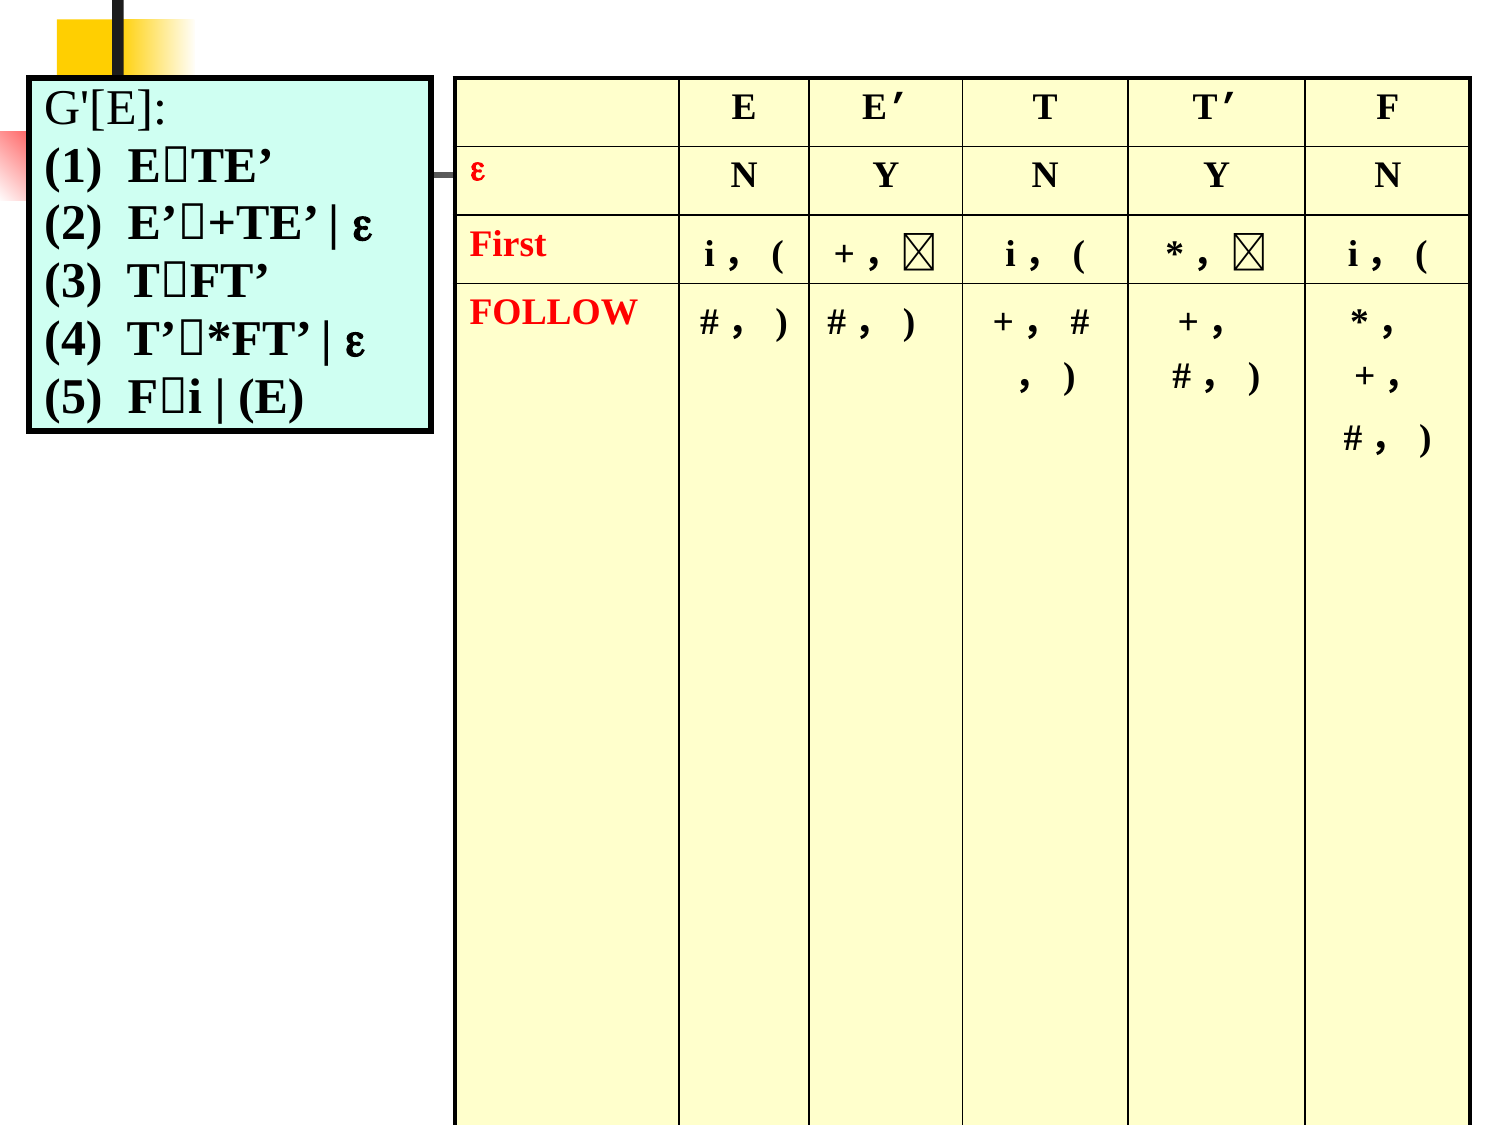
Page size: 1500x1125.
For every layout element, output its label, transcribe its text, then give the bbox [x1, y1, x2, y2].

table_header F [1306, 80, 1468, 146]
table_header [457, 80, 678, 146]
table_cell #，) [810, 284, 962, 1125]
table_header E [680, 80, 808, 146]
table_cell N [963, 147, 1127, 214]
table_cell i，( [1306, 216, 1468, 283]
table_cell First [457, 216, 678, 283]
table_header T’ [1129, 80, 1304, 146]
table_cell N [680, 147, 808, 214]
table_cell Y [810, 147, 962, 214]
table_cell FOLLOW [457, 284, 678, 1125]
table_cell Y [1129, 147, 1304, 214]
table_cell *，+， #，) [1306, 284, 1468, 1125]
text_box G'[E]: (1) ETE’ (2) E’+TE’ |  (3) TFT’ (4) T’*FT’ |  (5) Fi | (E) [29, 78, 431, 432]
table_header T [963, 80, 1127, 146]
table_cell i，( [680, 216, 808, 283]
table_header E’ [810, 80, 962, 146]
table_cell  [457, 147, 678, 214]
table_cell +，#，) [963, 284, 1127, 1125]
table_cell i，( [963, 216, 1127, 283]
table_cell *， [1129, 216, 1304, 283]
table_cell #，) [680, 284, 808, 1125]
table_cell +，#，) [1129, 284, 1304, 1125]
table_cell +， [810, 216, 962, 283]
table_cell N [1306, 147, 1468, 214]
